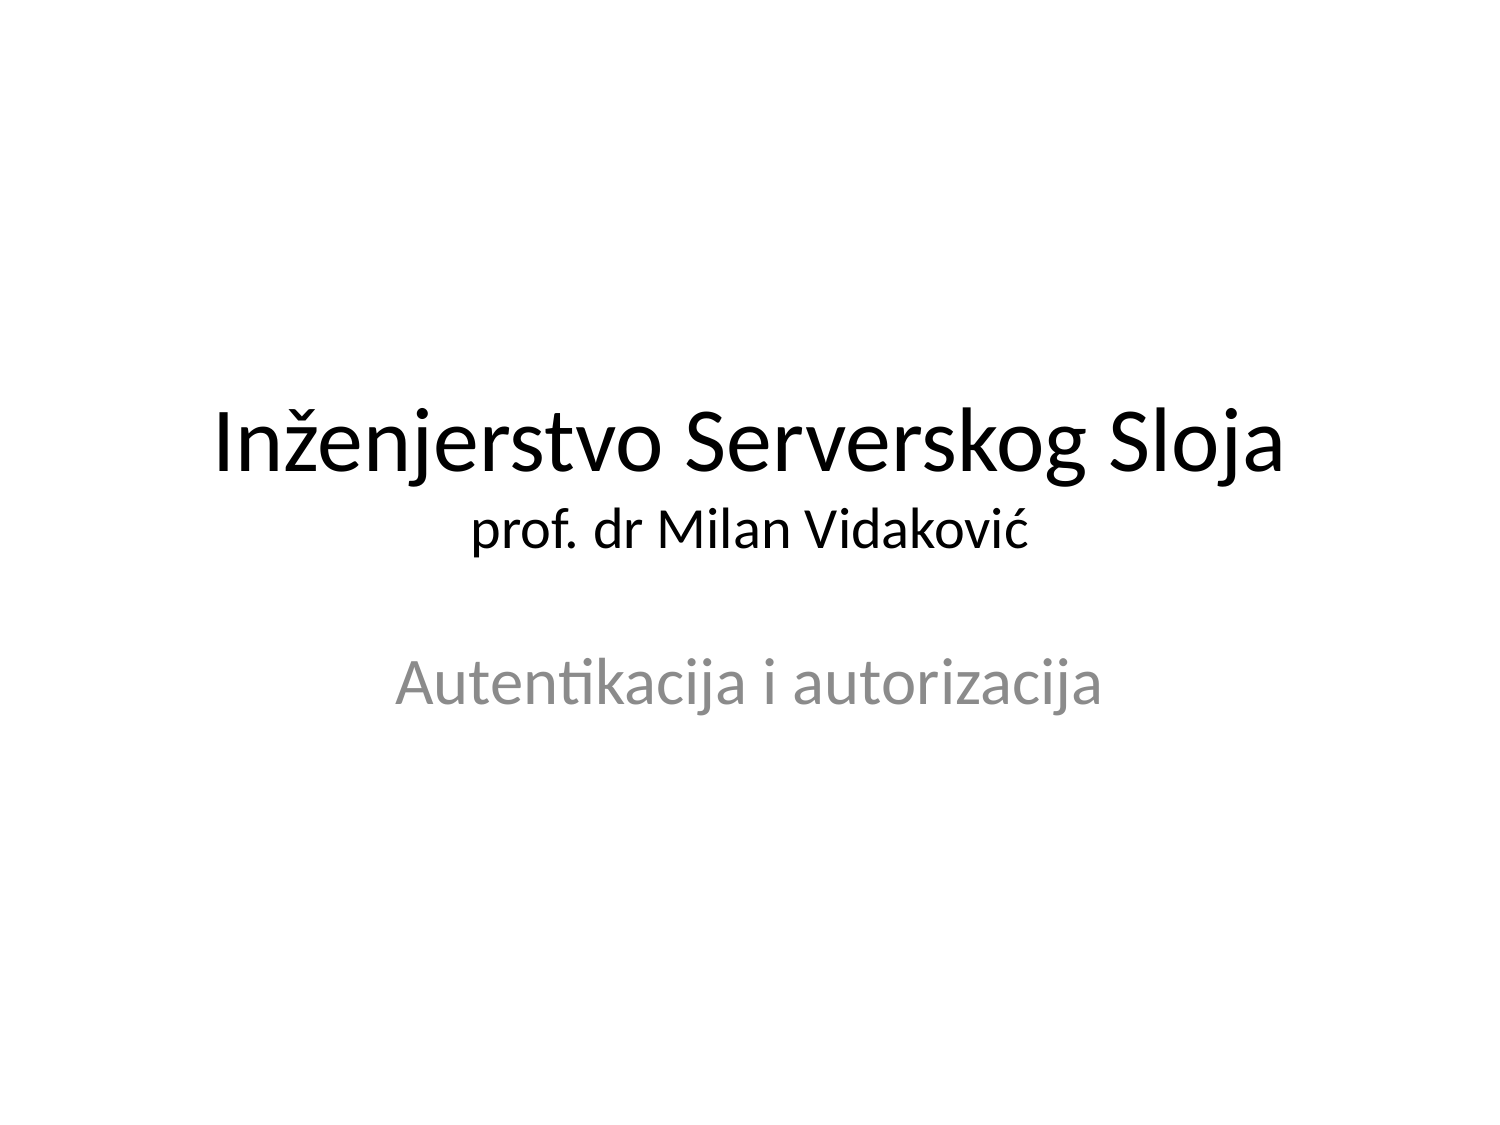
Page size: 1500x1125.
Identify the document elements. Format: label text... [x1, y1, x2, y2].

title Inženjerstvo Serverskog Sloja prof. dr Milan Vidaković [112, 349, 1388, 591]
subtitle Autentikacija i autorizacija [225, 637, 1275, 925]
